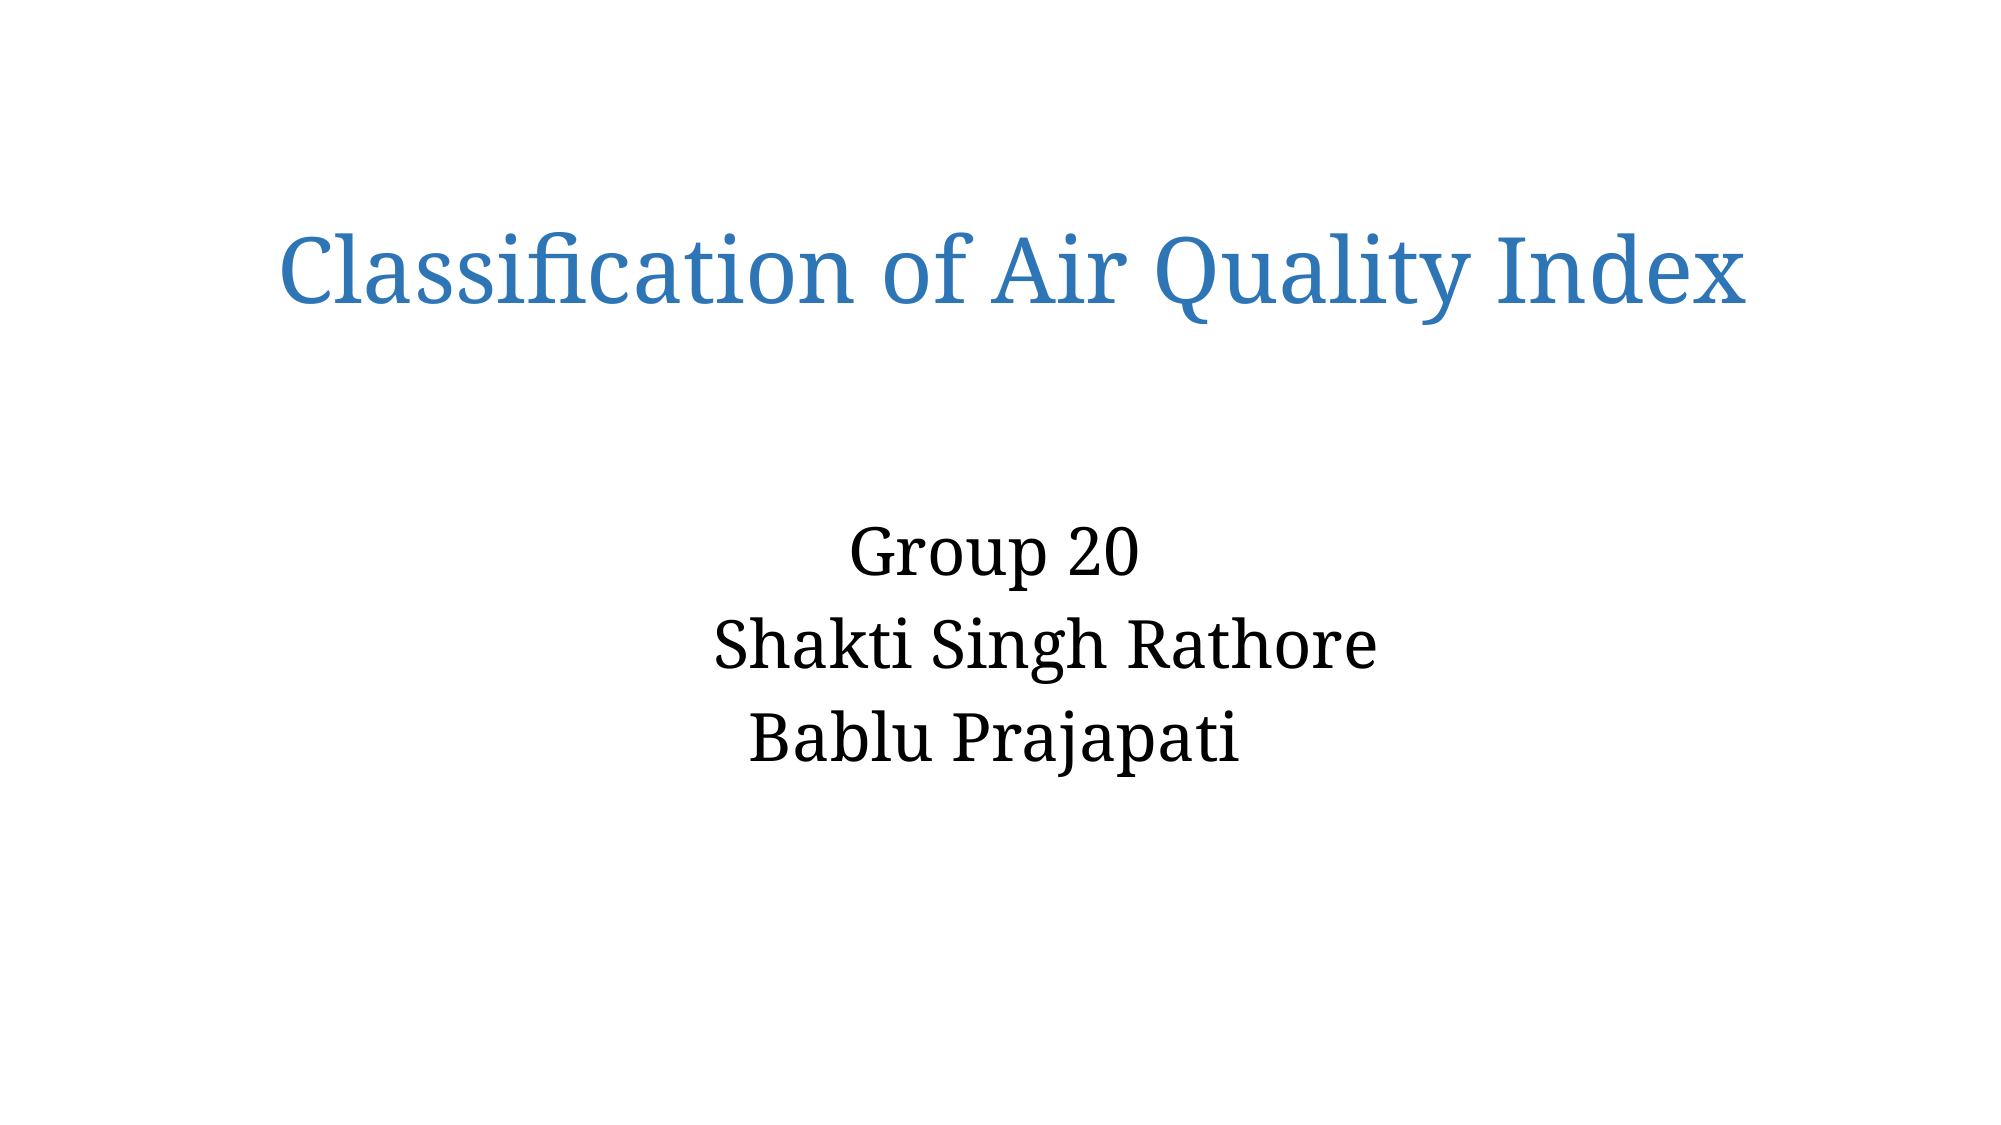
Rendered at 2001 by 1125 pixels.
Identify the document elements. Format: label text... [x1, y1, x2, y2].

subtitle Group 20 Shakti Singh Rathore Bablu Prajapati [304, 510, 1703, 894]
title Classification of Air Quality Index [163, 58, 1864, 442]
